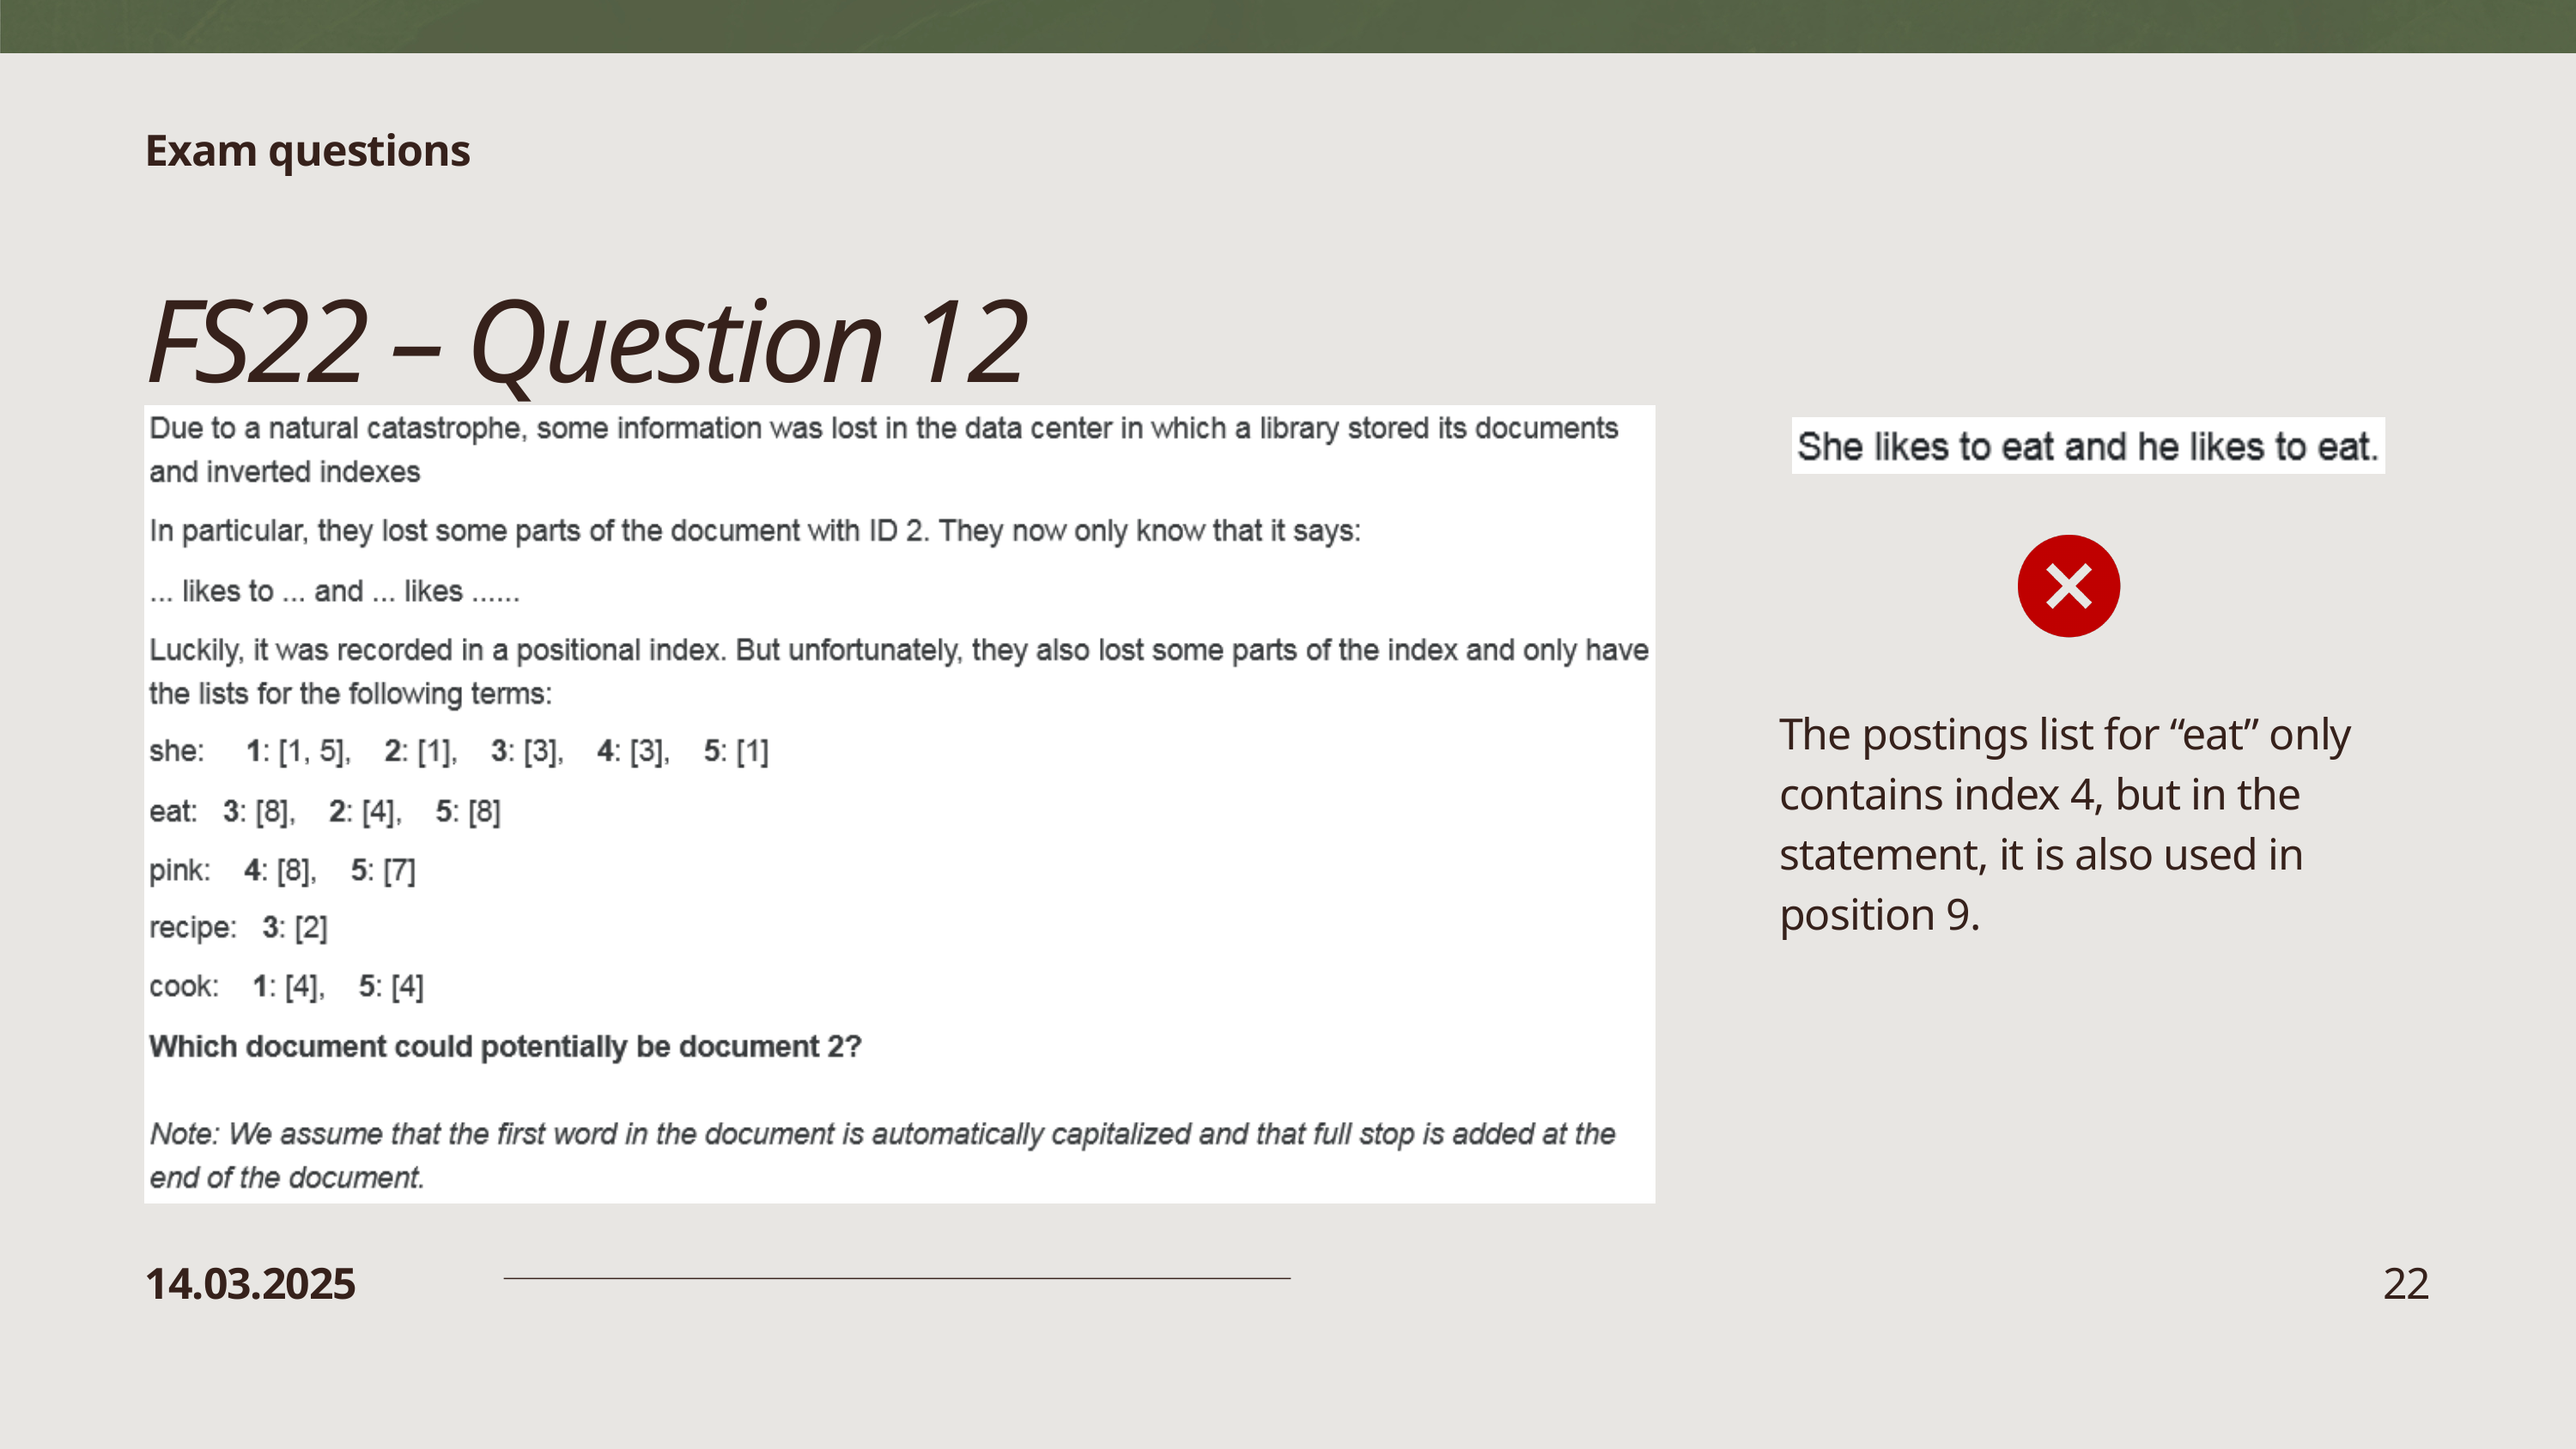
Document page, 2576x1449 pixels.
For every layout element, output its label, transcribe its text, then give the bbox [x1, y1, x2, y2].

picture [1792, 417, 2385, 474]
text_box FS22 – Question 12 [144, 245, 1717, 406]
text_box [0, 0, 2576, 53]
text_box 14.03.2025 [144, 1247, 504, 1308]
text_box The postings list for “eat” only contains index 4, but in the statement, it is also used in position 9. [1779, 698, 2360, 939]
text_box Exam questions [144, 114, 504, 175]
picture [144, 405, 1656, 1204]
text_box 22 [2136, 1247, 2432, 1308]
picture [2004, 521, 2134, 651]
